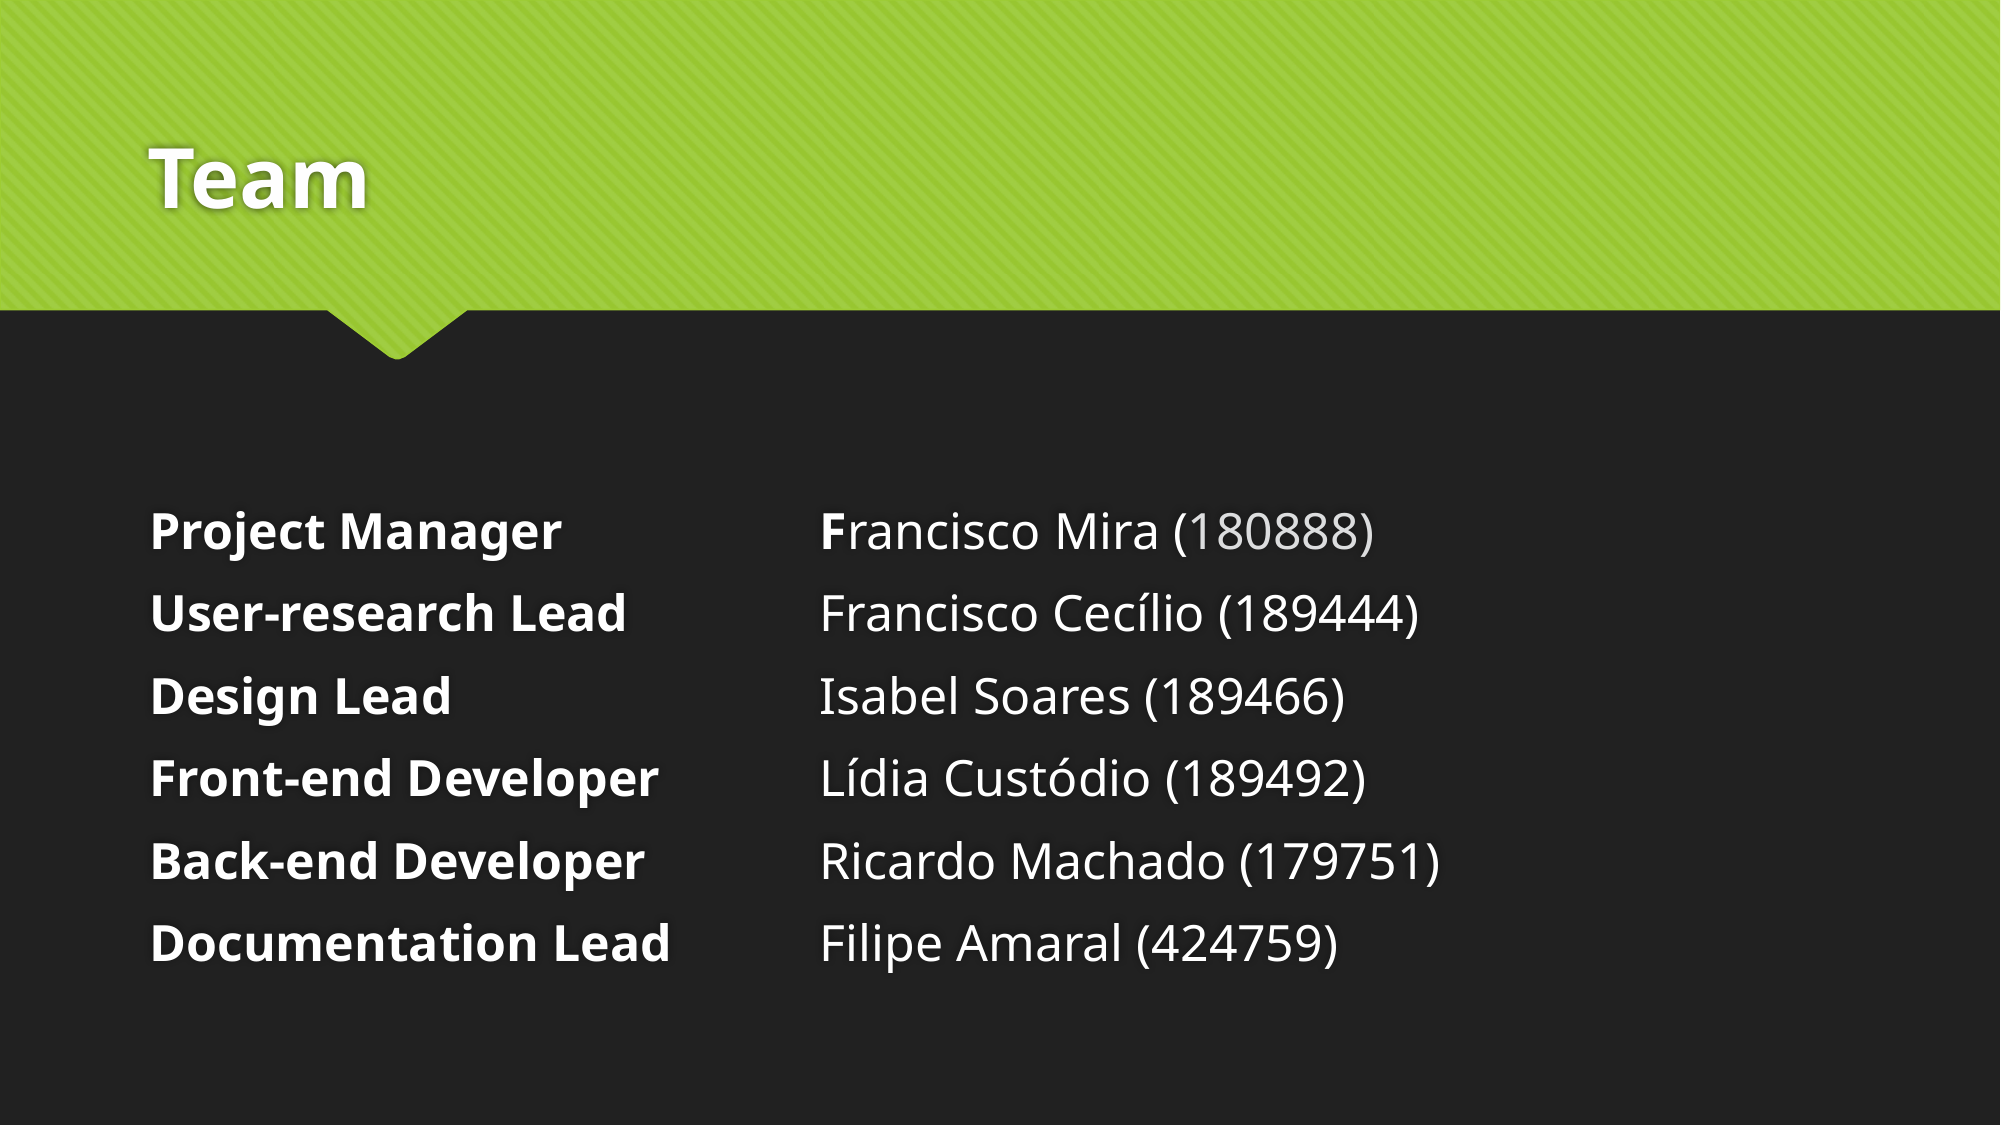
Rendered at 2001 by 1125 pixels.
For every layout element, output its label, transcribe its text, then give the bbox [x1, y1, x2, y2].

title Team [132, 73, 1868, 233]
text_box Project Manager User-research Lead Design Lead Front-end Developer Back-end Developer Documentation Lead Francisco Mira (180888) Francisco Cecílio (189444) Isabel Soares (189466) Lídia Custódio (189492) Ricardo Machado (179751) Filipe Amaral (424759) [134, 484, 1505, 988]
